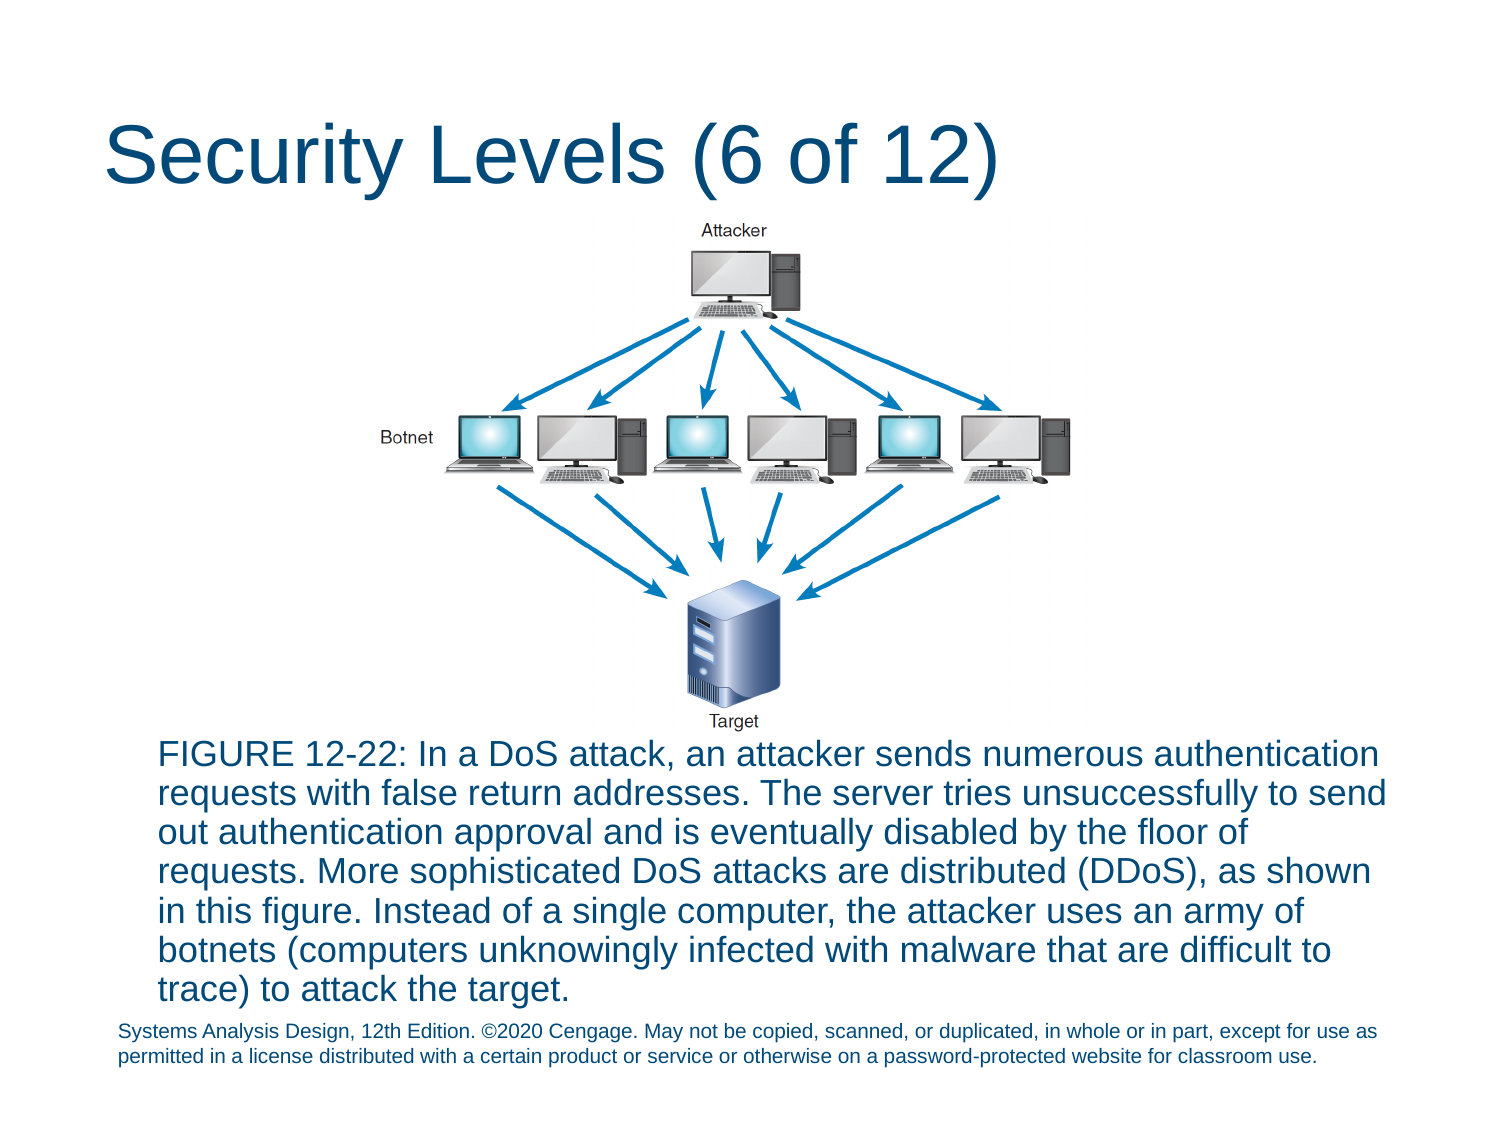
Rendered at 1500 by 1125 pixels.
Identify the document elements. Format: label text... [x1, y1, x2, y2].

title Security Levels (6 of 12) [103, 111, 1397, 243]
picture [374, 213, 1088, 735]
list FIGURE 12-22: In a DoS attack, an attacker sends numerous authentication requests with false return addresses. The server tries unsuccessfully to send out authentication approval and is eventually disabled by the floor of requests. More sophisticated DoS attacks are distributed (DDoS), as shown in this figure. Instead of a single computer, the attacker uses an army of botnets (computers unknowingly infected with malware that are difficult to trace) to attack the target. [103, 734, 1397, 1009]
footer Systems Analysis Design, 12th Edition. ©2020 Cengage. May not be copied, scanned, or duplicated, in whole or in part, except for use as permitted in a license distributed with a certain product or service or otherwise on a password-protected website for classroom use. [103, 1009, 1397, 1070]
